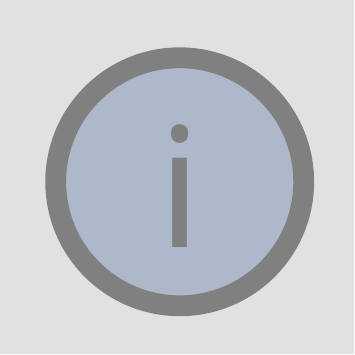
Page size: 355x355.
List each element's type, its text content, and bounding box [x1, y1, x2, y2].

text_box [54, 56, 305, 307]
text_box i [143, 73, 216, 288]
